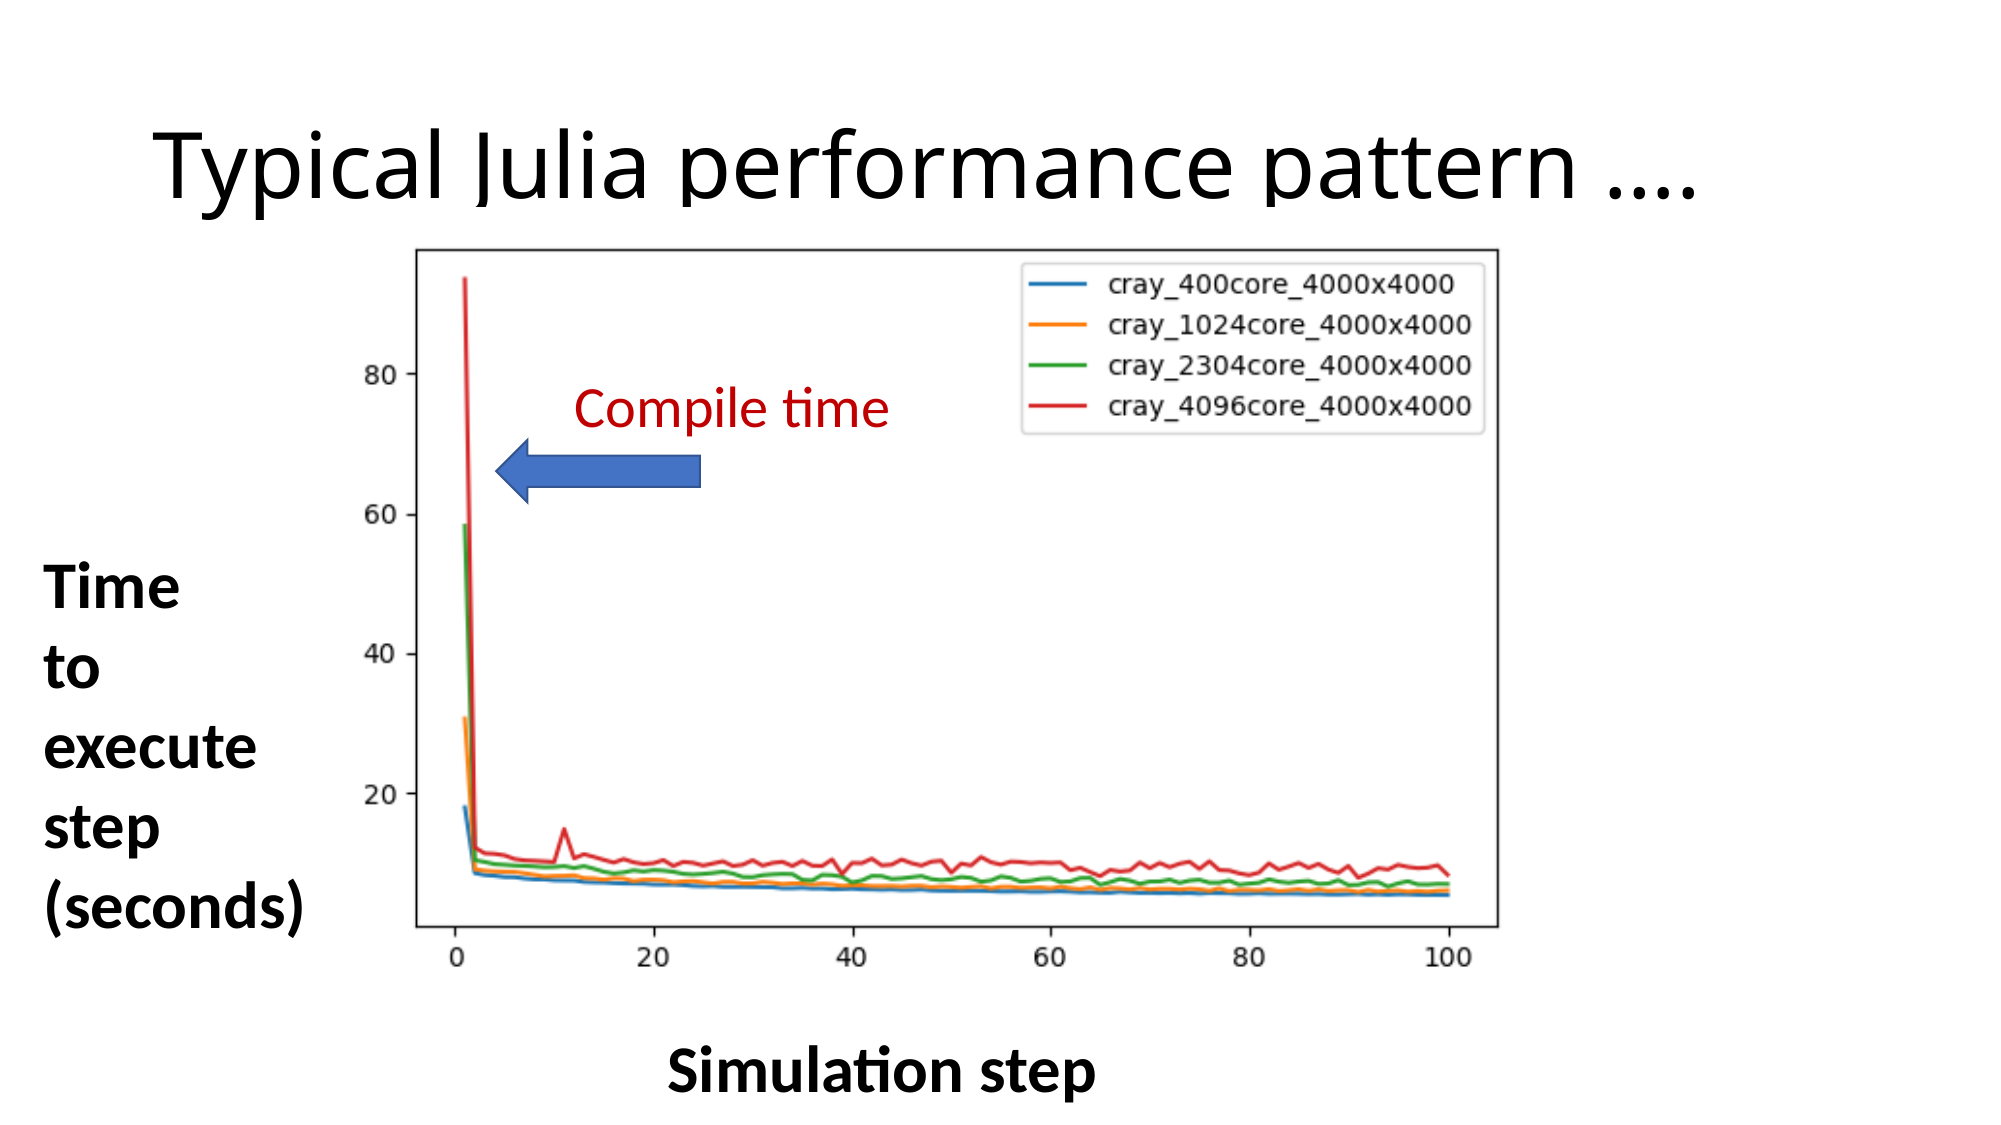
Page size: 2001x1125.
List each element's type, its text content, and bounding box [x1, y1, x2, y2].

text_box Time to execute step (seconds) [28, 534, 328, 1030]
picture [327, 207, 1538, 996]
title Typical Julia performance pattern …. [137, 59, 1863, 278]
text_box Simulation step [652, 1018, 1113, 1113]
